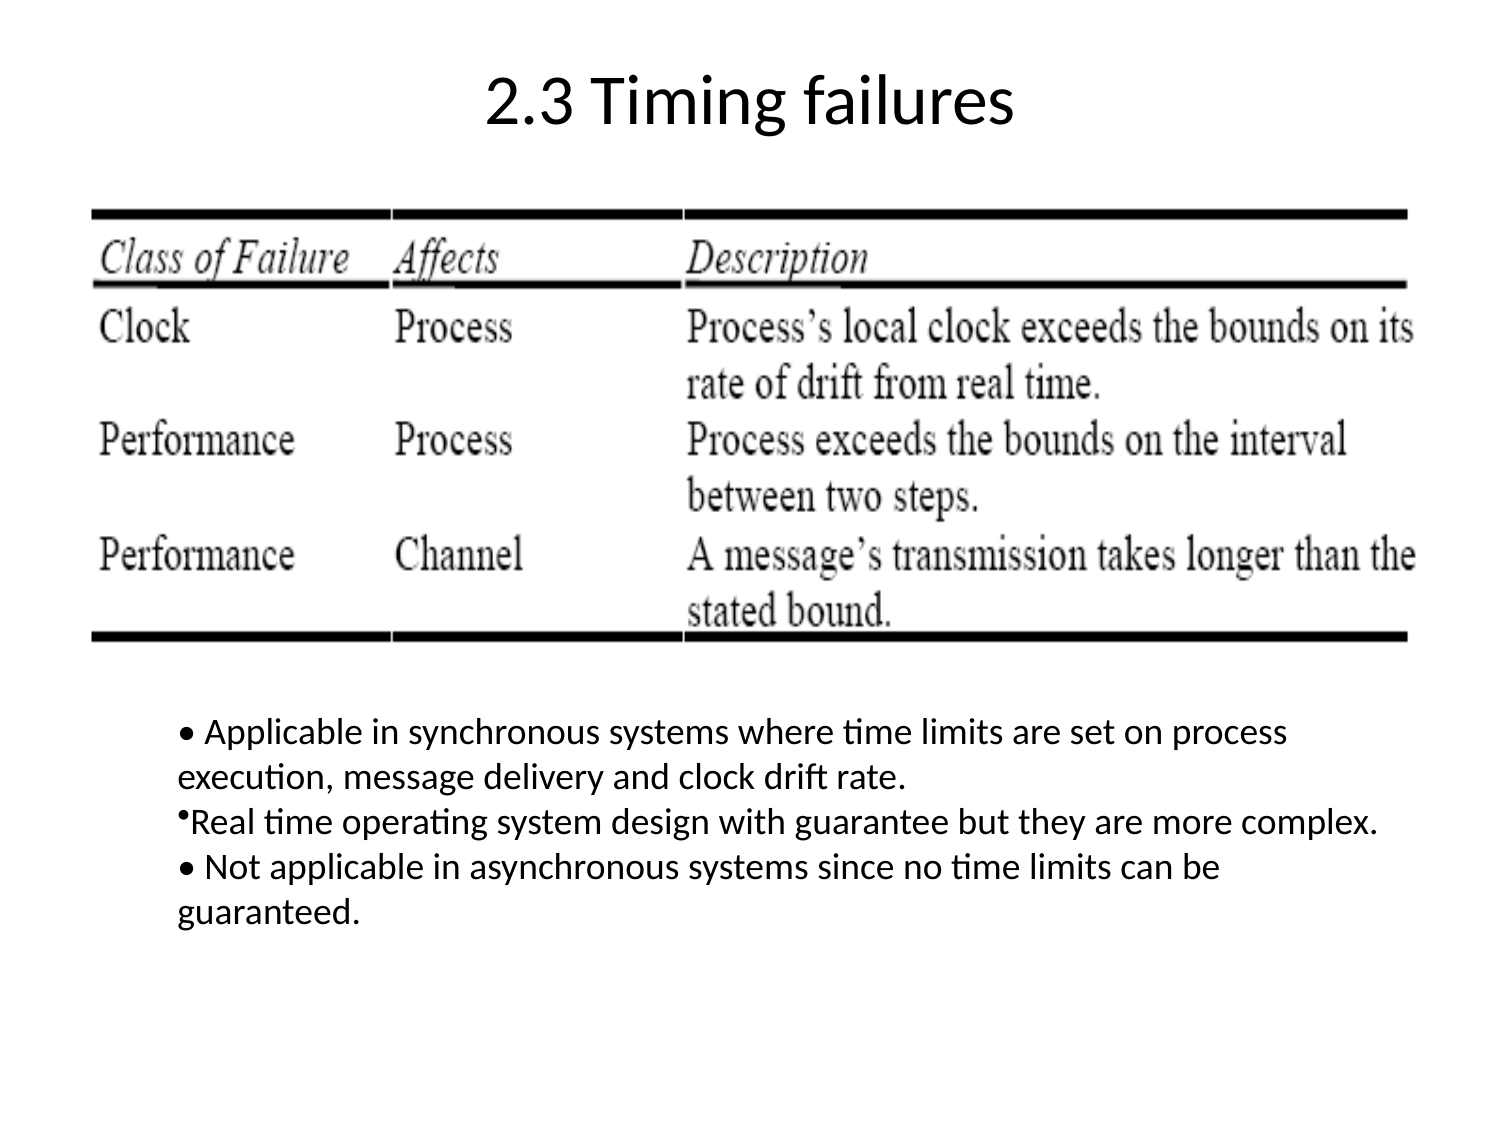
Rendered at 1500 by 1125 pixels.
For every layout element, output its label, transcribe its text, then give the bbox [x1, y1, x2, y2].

text_box • Applicable in synchronous systems where time limits are set on process execution, message delivery and clock drift rate. Real time operating system design with guarantee but they are more complex. • Not applicable in asynchronous systems since no time limits can be guaranteed. [162, 699, 1425, 940]
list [74, 187, 1426, 663]
title 2.3 Timing failures [75, 45, 1425, 186]
